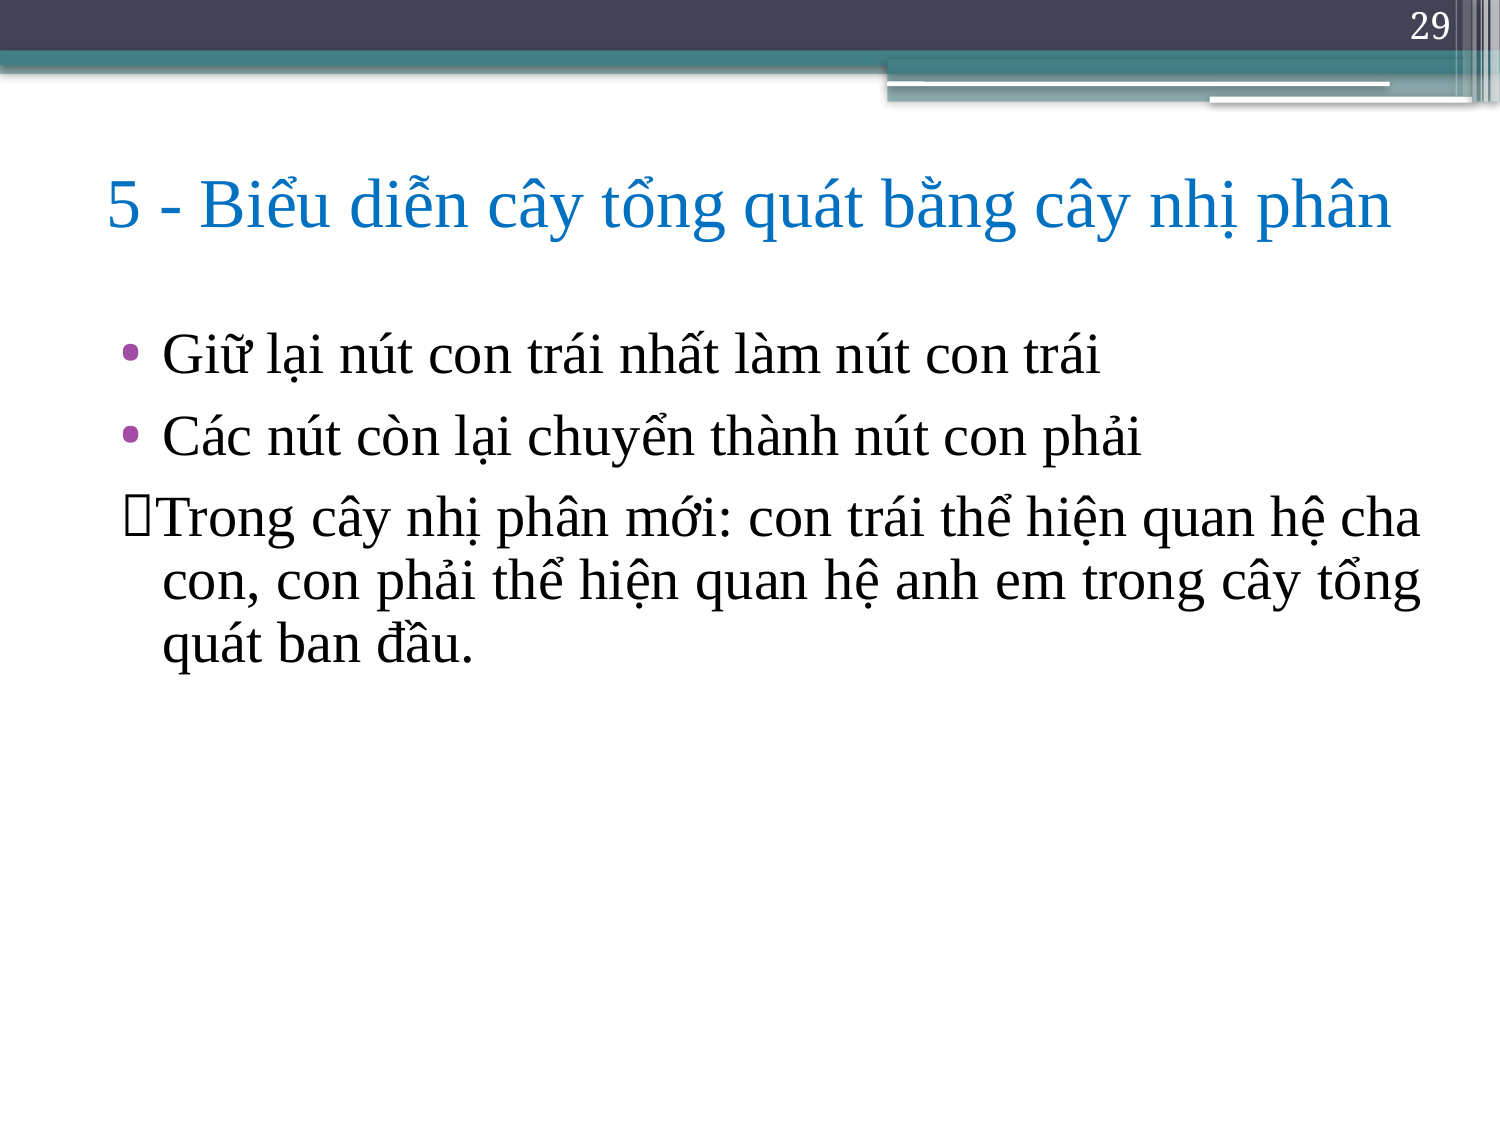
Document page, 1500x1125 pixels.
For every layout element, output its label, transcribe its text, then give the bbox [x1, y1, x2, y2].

slide_number 29 [1341, 0, 1466, 61]
list Giữ lại nút con trái nhất làm nút con trái Các nút còn lại chuyển thành nút con phải Trong cây nhị phân mới: con trái thể hiện quan hệ cha con, con phải thể hiện quan hệ anh em trong cây tổng quát ban đầu. [87, 315, 1438, 1025]
title 5 - Biểu diễn cây tổng quát bằng cây nhị phân [75, 112, 1425, 288]
